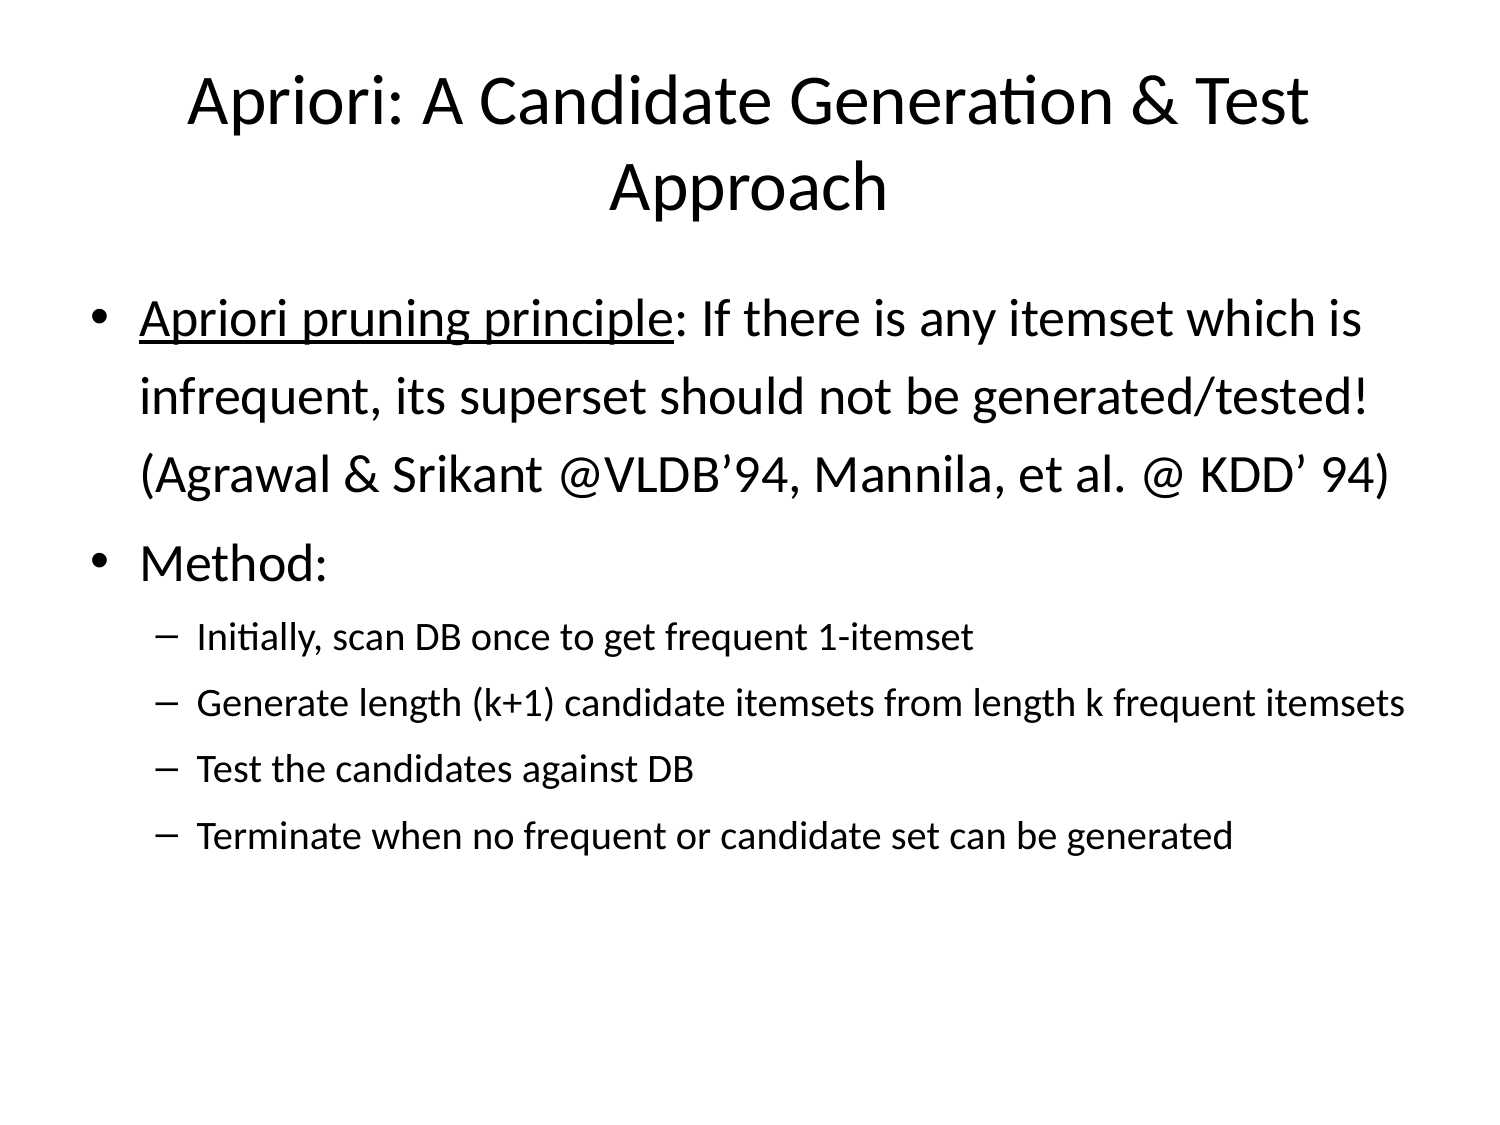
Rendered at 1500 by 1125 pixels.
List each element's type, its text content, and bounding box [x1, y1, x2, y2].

title Apriori: A Candidate Generation & Test Approach [75, 45, 1425, 233]
list Apriori pruning principle: If there is any itemset which is infrequent, its superset should not be generated/tested! (Agrawal & Srikant @VLDB’94, Mannila, et al. @ KDD’ 94) Method: Initially, scan DB once to get frequent 1-itemset Generate length (k+1) candidate itemsets from length k frequent itemsets Test the candidates against DB Terminate when no frequent or candidate set can be generated [75, 262, 1425, 1005]
